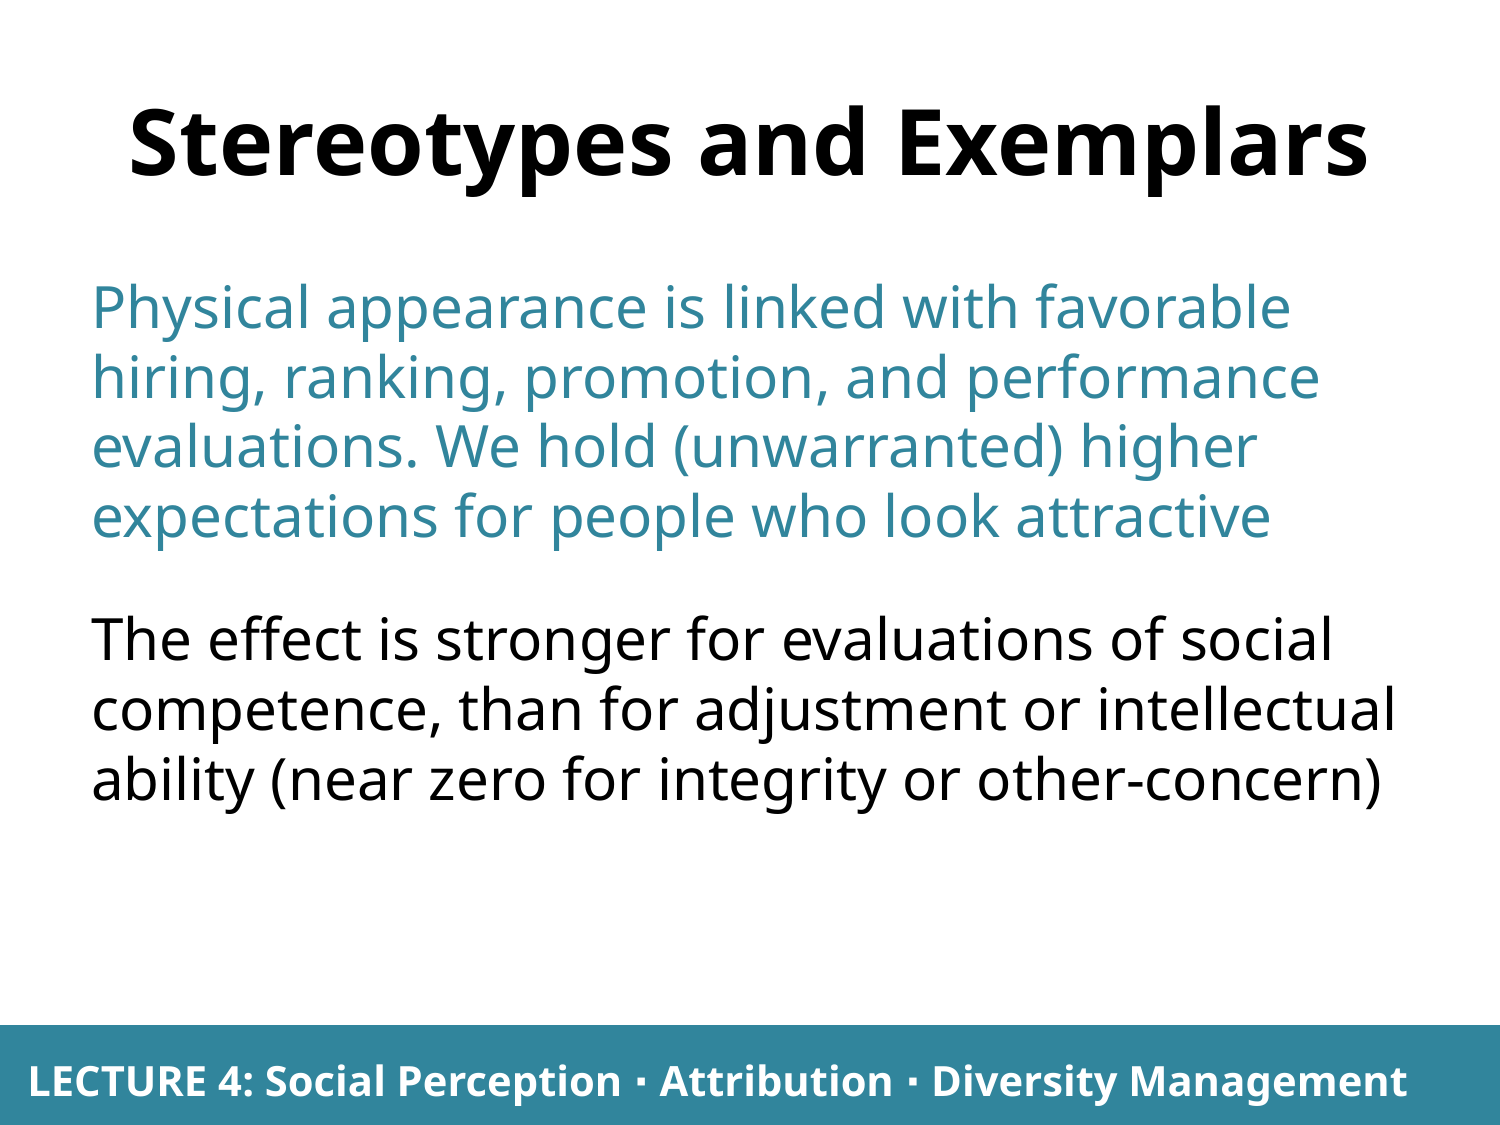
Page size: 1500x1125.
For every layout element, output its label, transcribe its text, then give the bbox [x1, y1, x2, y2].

list Physical appearance is linked with favorable hiring, ranking, promotion, and performance evaluations. We hold (unwarranted) higher expectations for people who look attractive The effect is stronger for evaluations of social competence, than for adjustment or intellectual ability (near zero for integrity or other-concern) [75, 262, 1425, 1005]
title Stereotypes and Exemplars [75, 45, 1425, 233]
text_box LECTURE 4: Social Perception ∙ Attribution ∙ Diversity Management [12, 1046, 1488, 1112]
